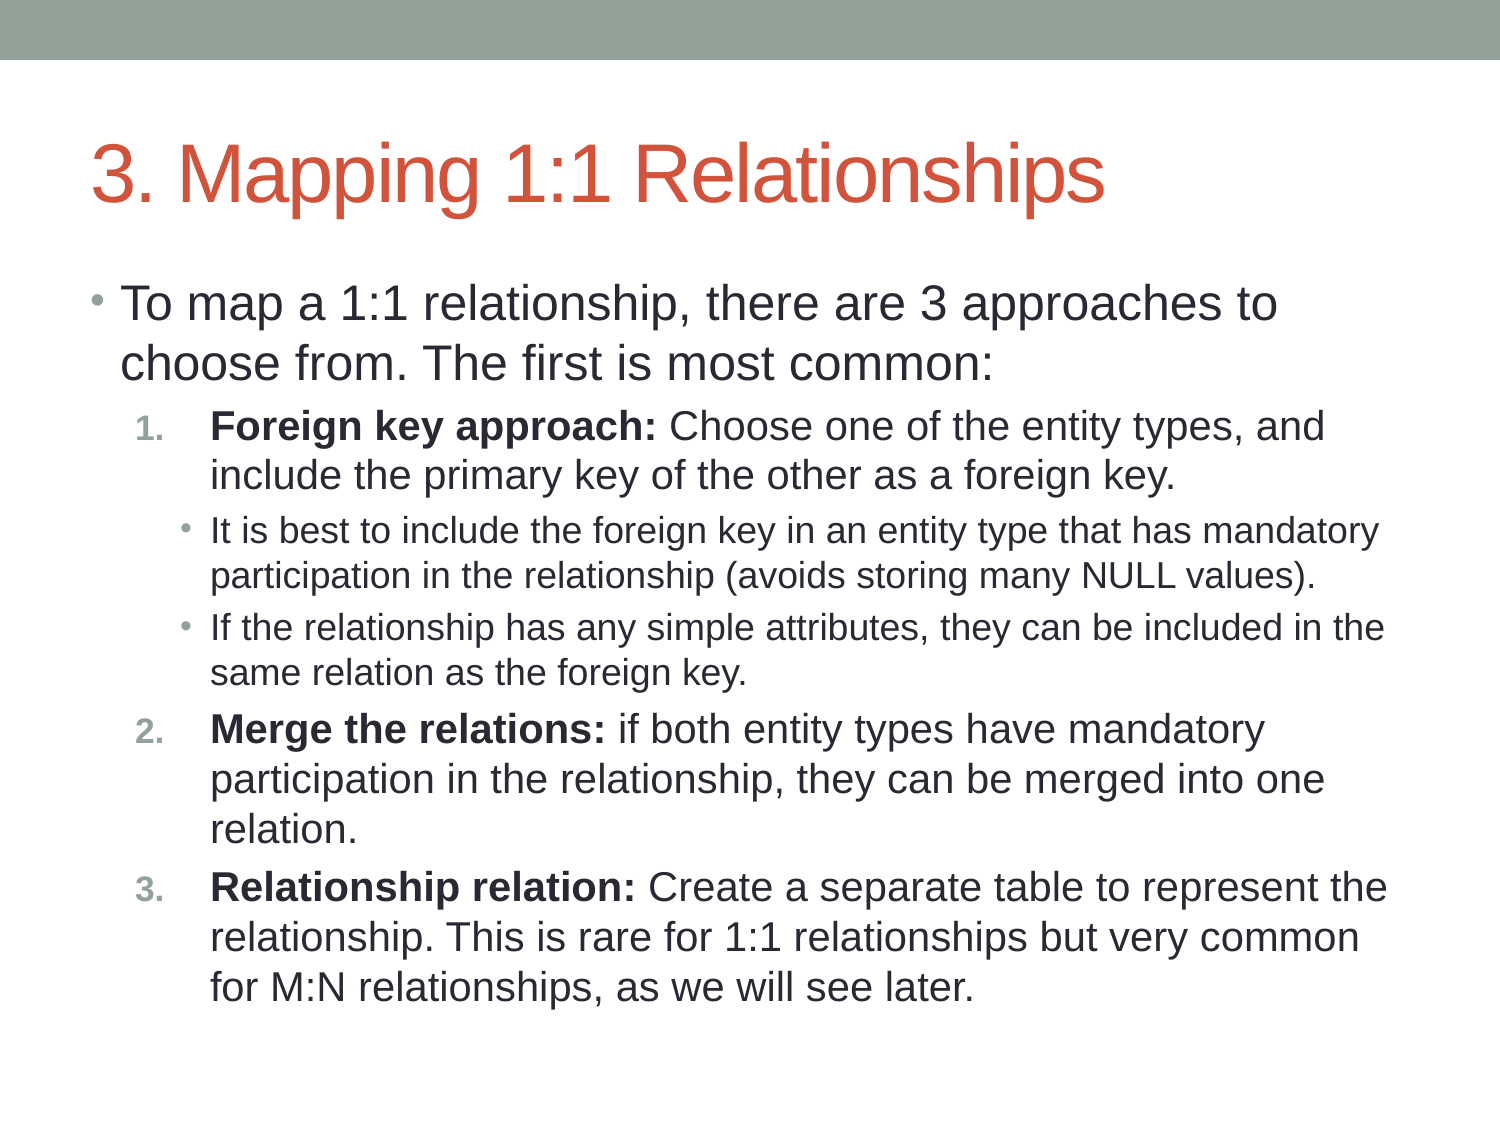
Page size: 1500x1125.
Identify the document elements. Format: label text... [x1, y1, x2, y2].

list To map a 1:1 relationship, there are 3 approaches to choose from. The first is most common: Foreign key approach: Choose one of the entity types, and include the primary key of the other as a foreign key. It is best to include the foreign key in an entity type that has mandatory participation in the relationship (avoids storing many NULL values). If the relationship has any simple attributes, they can be included in the same relation as the foreign key. Merge the relations: if both entity types have mandatory participation in the relationship, they can be merged into one relation. Relationship relation: Create a separate table to represent the relationship. This is rare for 1:1 relationships but very common for M:N relationships, as we will see later. [75, 262, 1425, 1063]
title 3. Mapping 1:1 Relationships [75, 87, 1425, 250]
